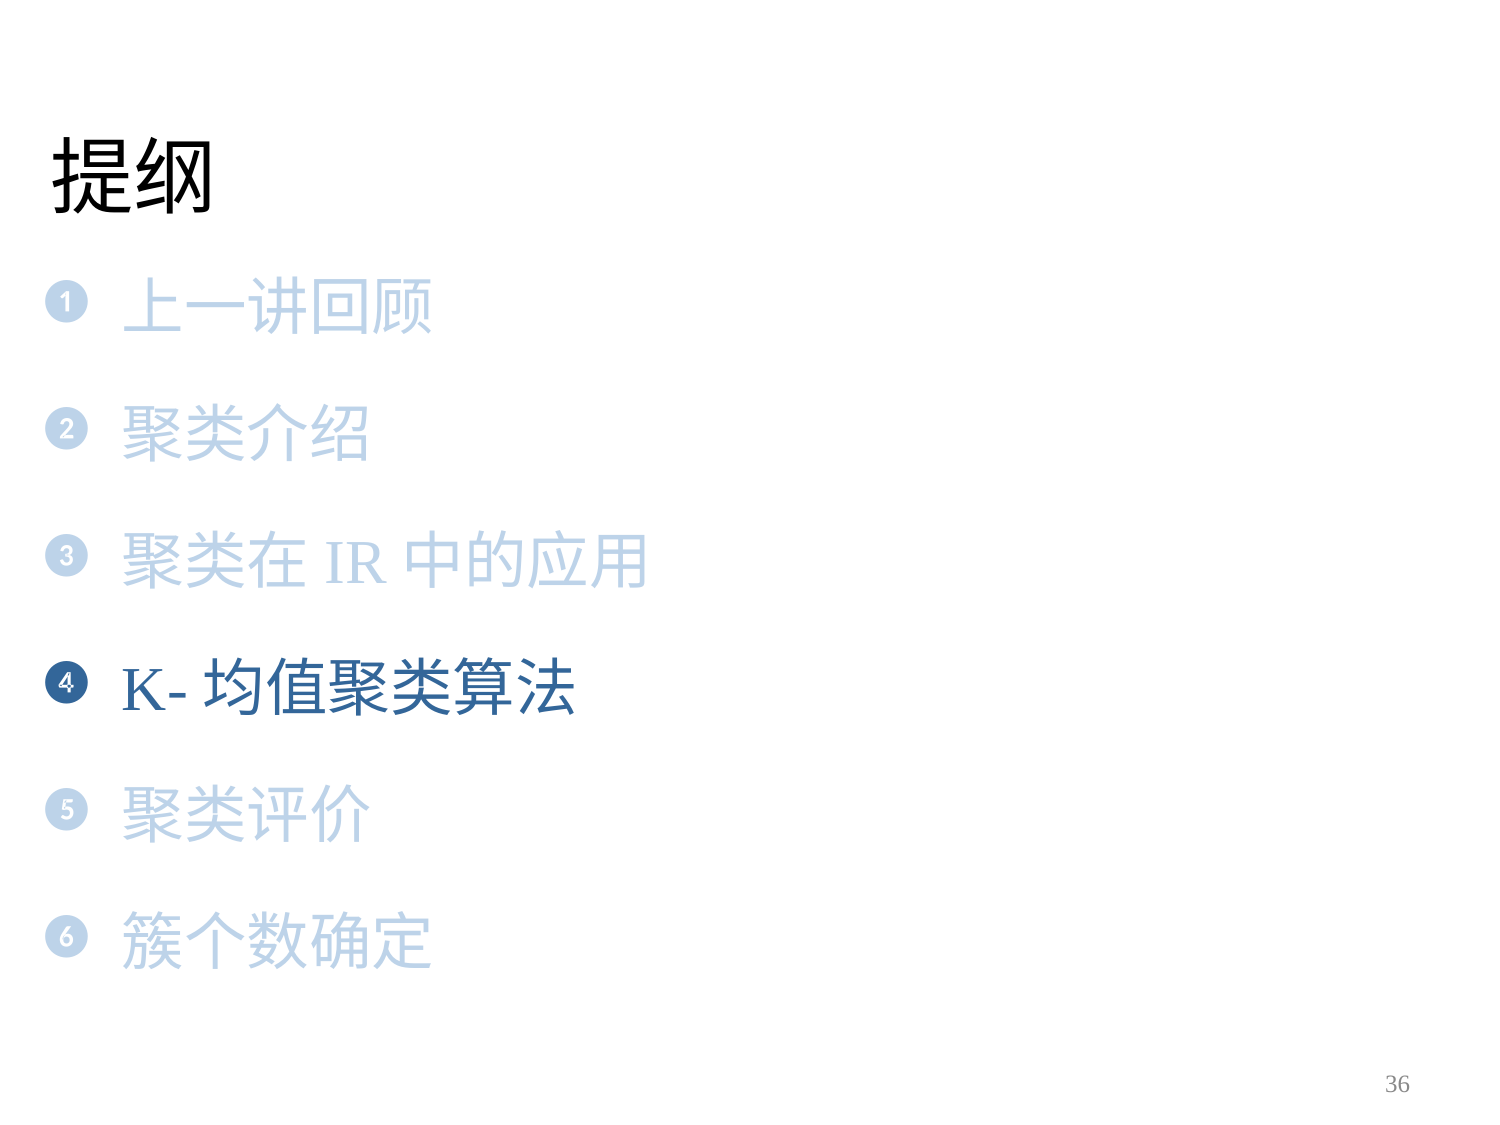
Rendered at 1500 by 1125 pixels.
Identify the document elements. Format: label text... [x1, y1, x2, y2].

text_box 上一讲回顾 聚类介绍 聚类在IR中的应用 K-均值聚类算法 聚类评价 簇个数确定 [22, 222, 1418, 998]
slide_number 36 [1074, 1062, 1425, 1103]
title 提纲 [34, 16, 1385, 222]
